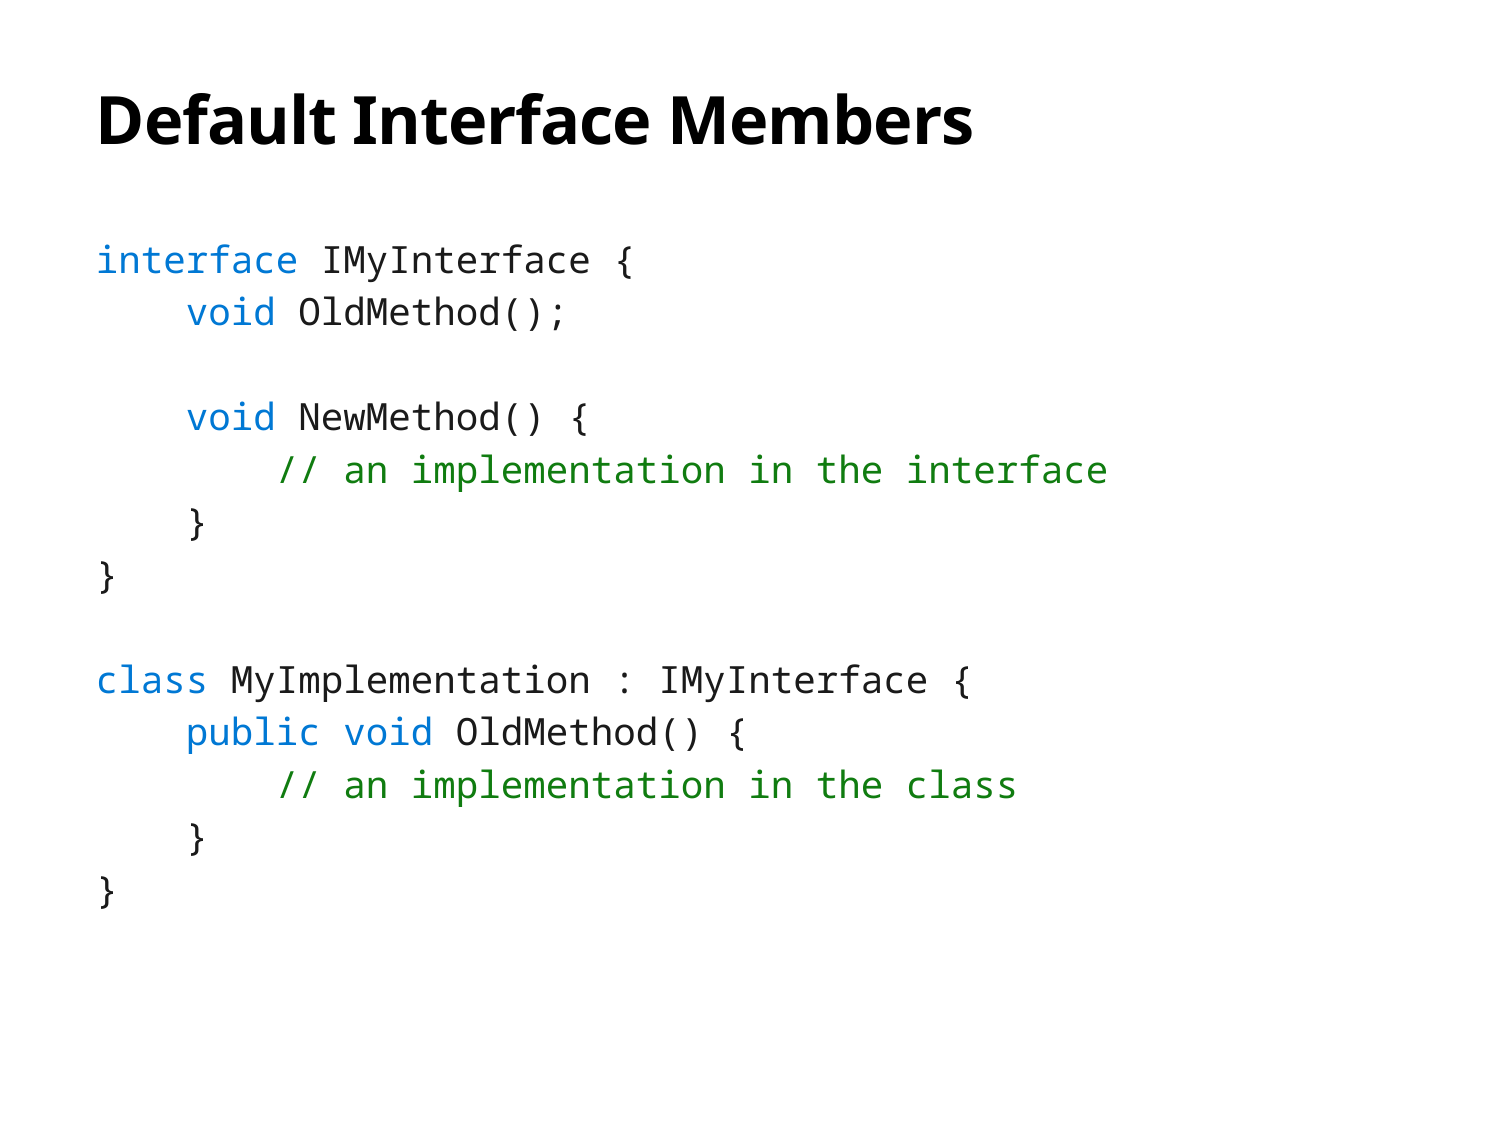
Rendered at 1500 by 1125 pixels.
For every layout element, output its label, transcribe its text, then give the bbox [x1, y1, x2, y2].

list interface IMyInterface { void OldMethod(); void NewMethod() { // an implementation in the interface } } class MyImplementation : IMyInterface { public void OldMethod() { // an implementation in the class } } [95, 235, 1404, 936]
title Default Interface Members [95, 78, 1404, 159]
